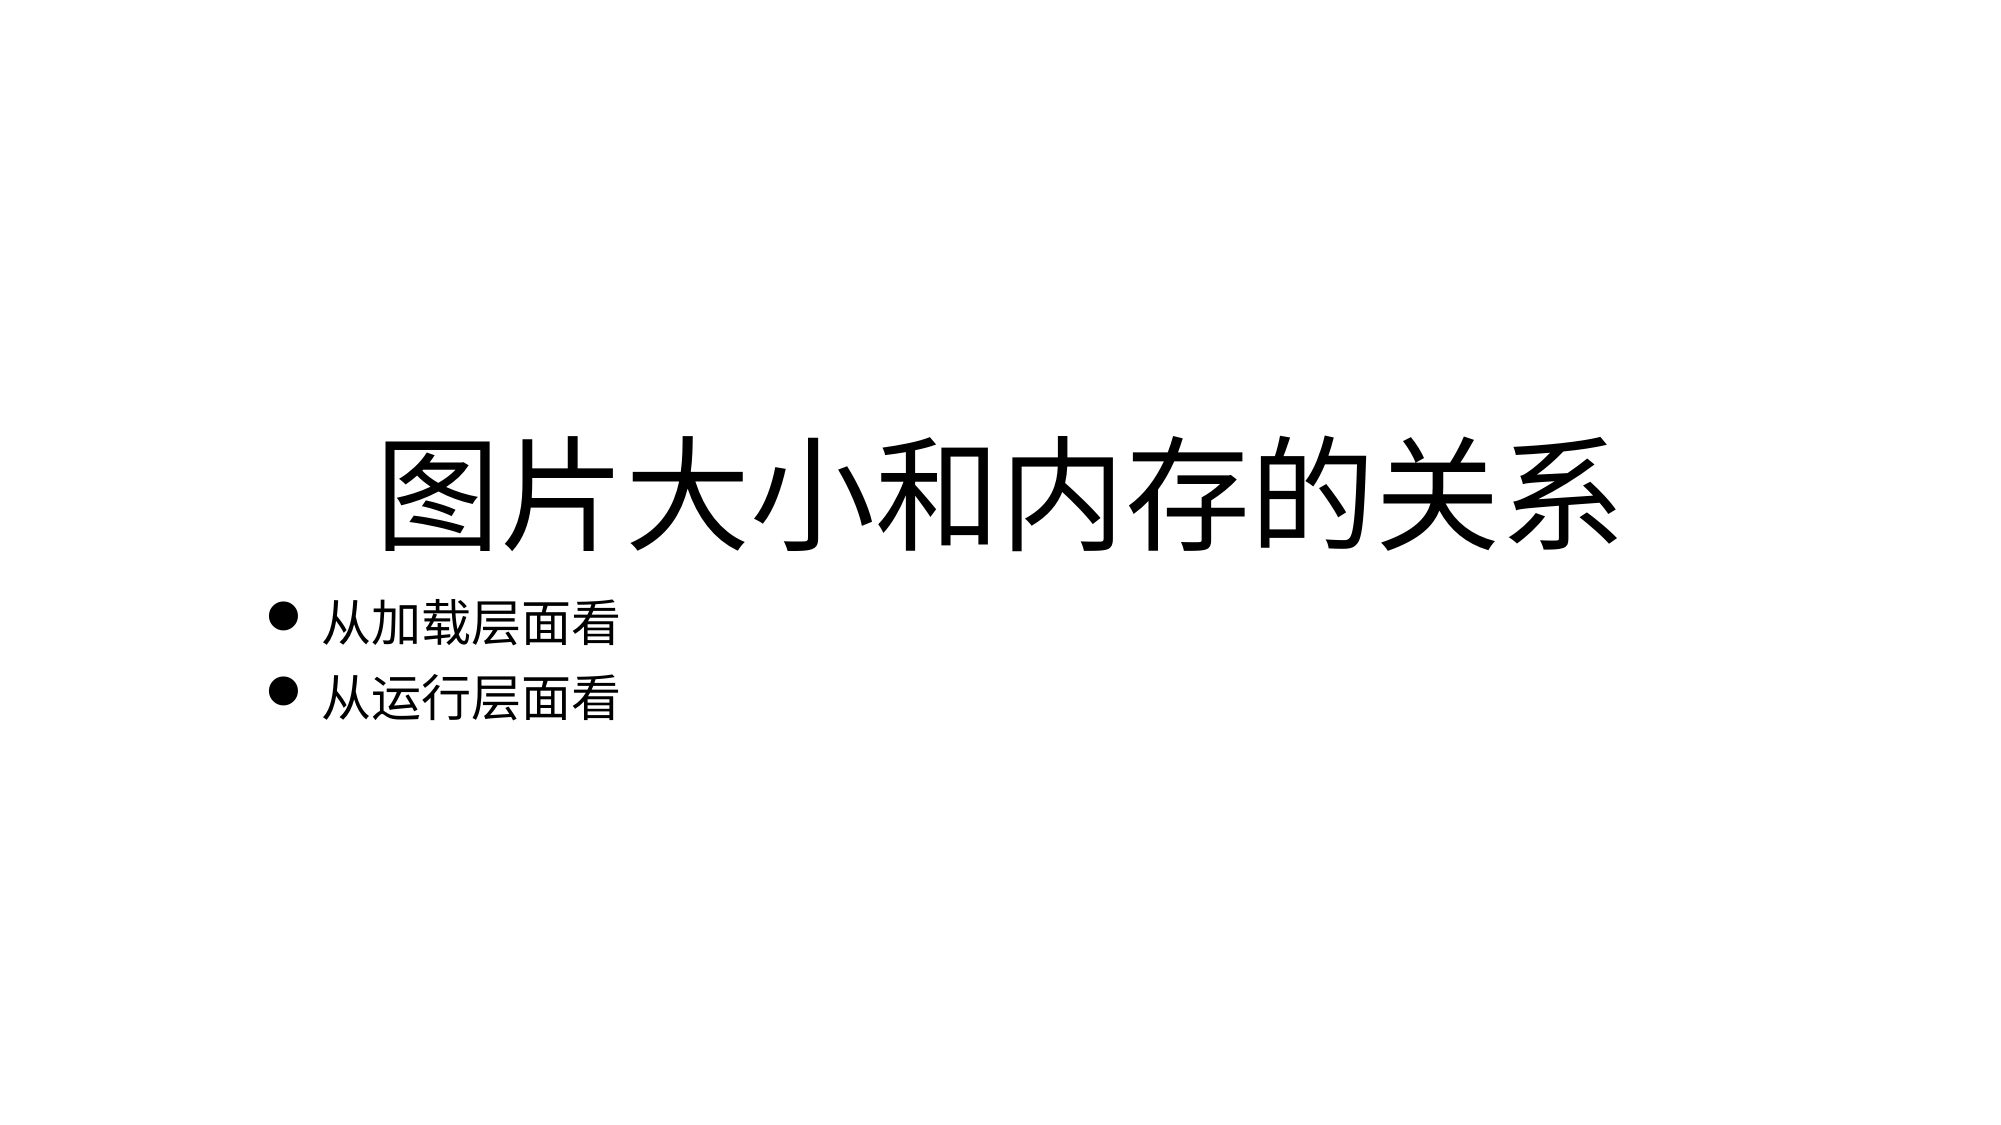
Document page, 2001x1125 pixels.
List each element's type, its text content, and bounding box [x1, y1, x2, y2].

title 图片大小和内存的关系 [249, 184, 1750, 576]
subtitle 从加载层面看 从运行层面看 [249, 590, 1750, 863]
